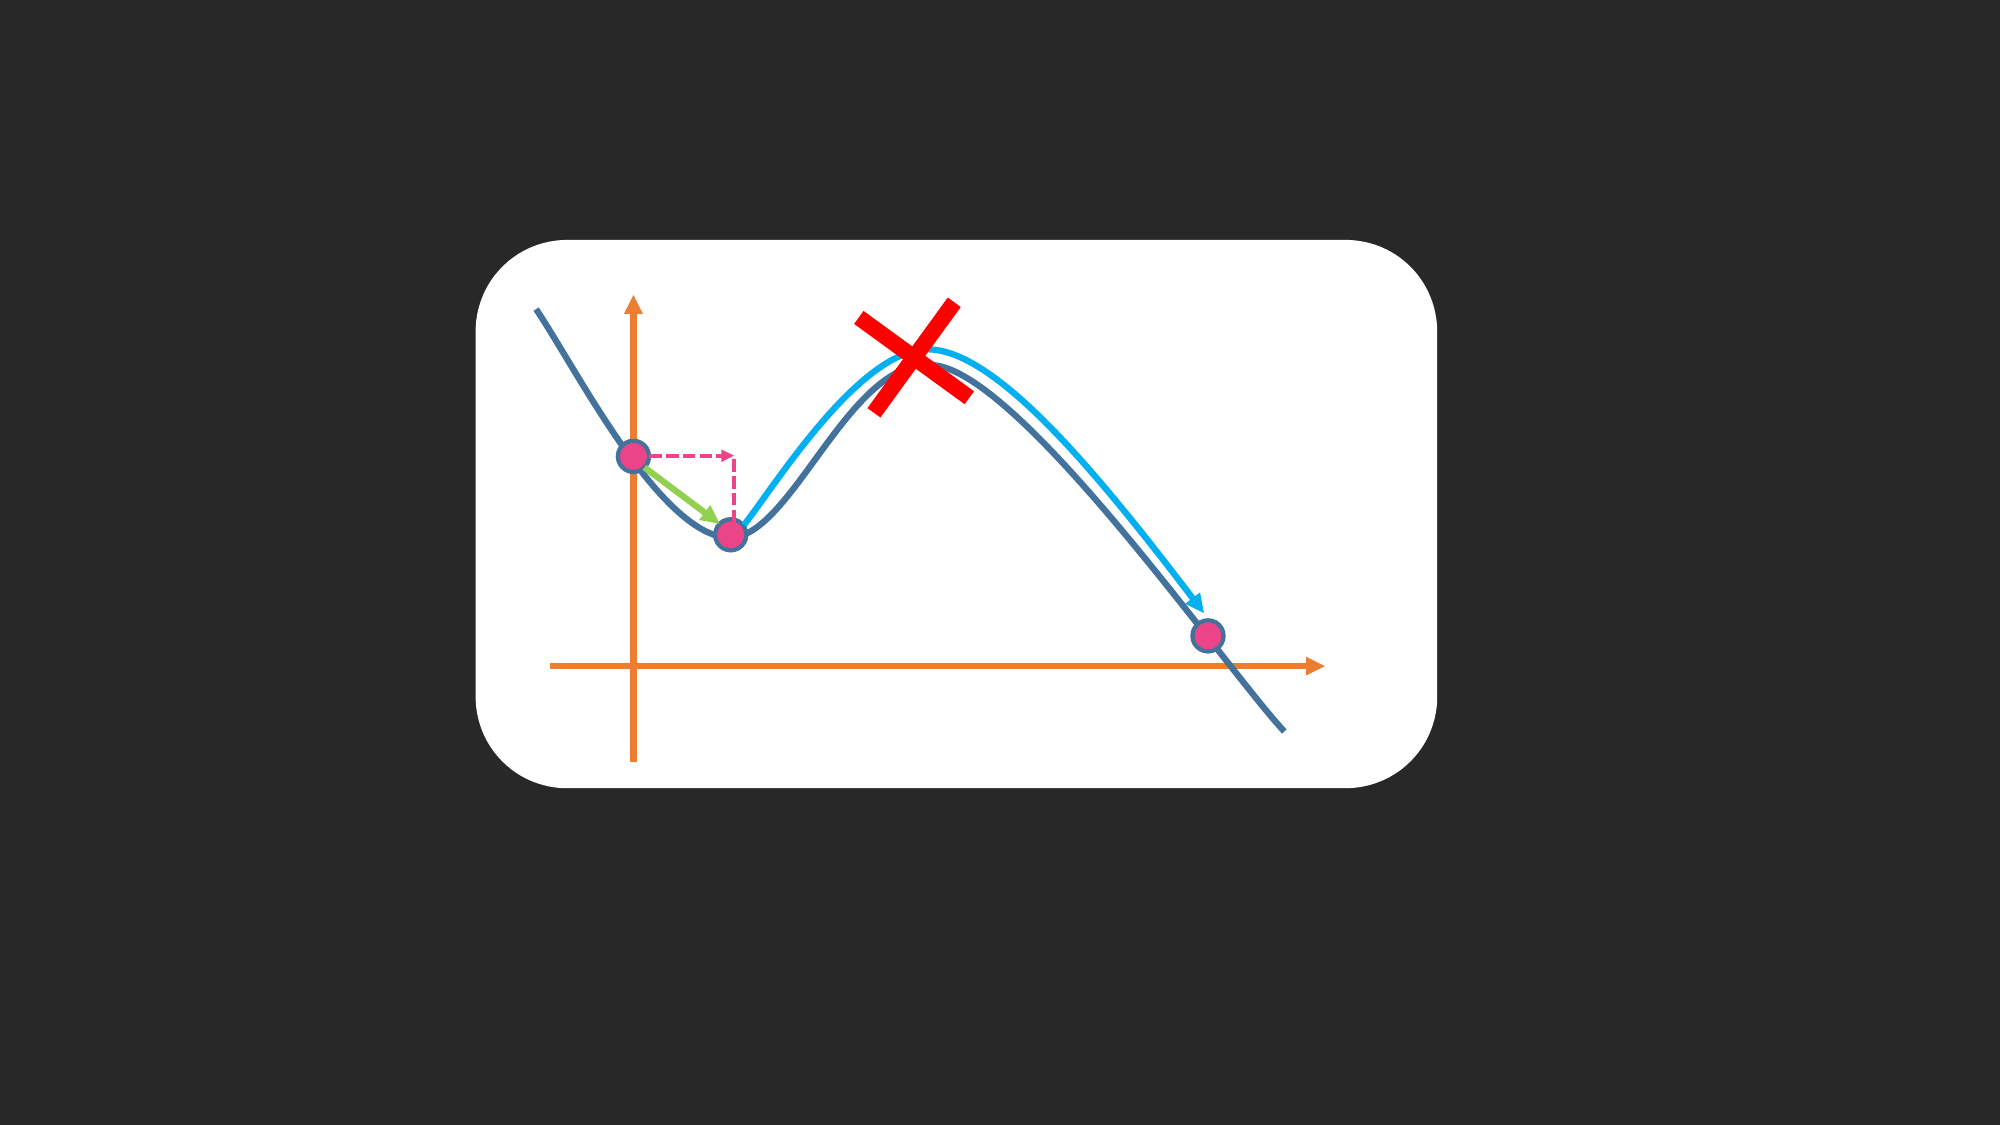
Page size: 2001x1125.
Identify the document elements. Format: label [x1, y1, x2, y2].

text_box [634, 439, 650, 473]
text_box [1170, 667, 1286, 733]
text_box [852, 296, 976, 419]
text_box [746, 526, 758, 534]
text_box [691, 524, 717, 536]
text_box [634, 364, 794, 523]
text_box [1191, 619, 1225, 653]
text_box [743, 348, 1204, 614]
text_box [616, 439, 633, 474]
text_box [474, 238, 1439, 790]
text_box [644, 467, 720, 524]
text_box [1008, 576, 1232, 665]
text_box [535, 308, 633, 445]
text_box [714, 518, 748, 552]
